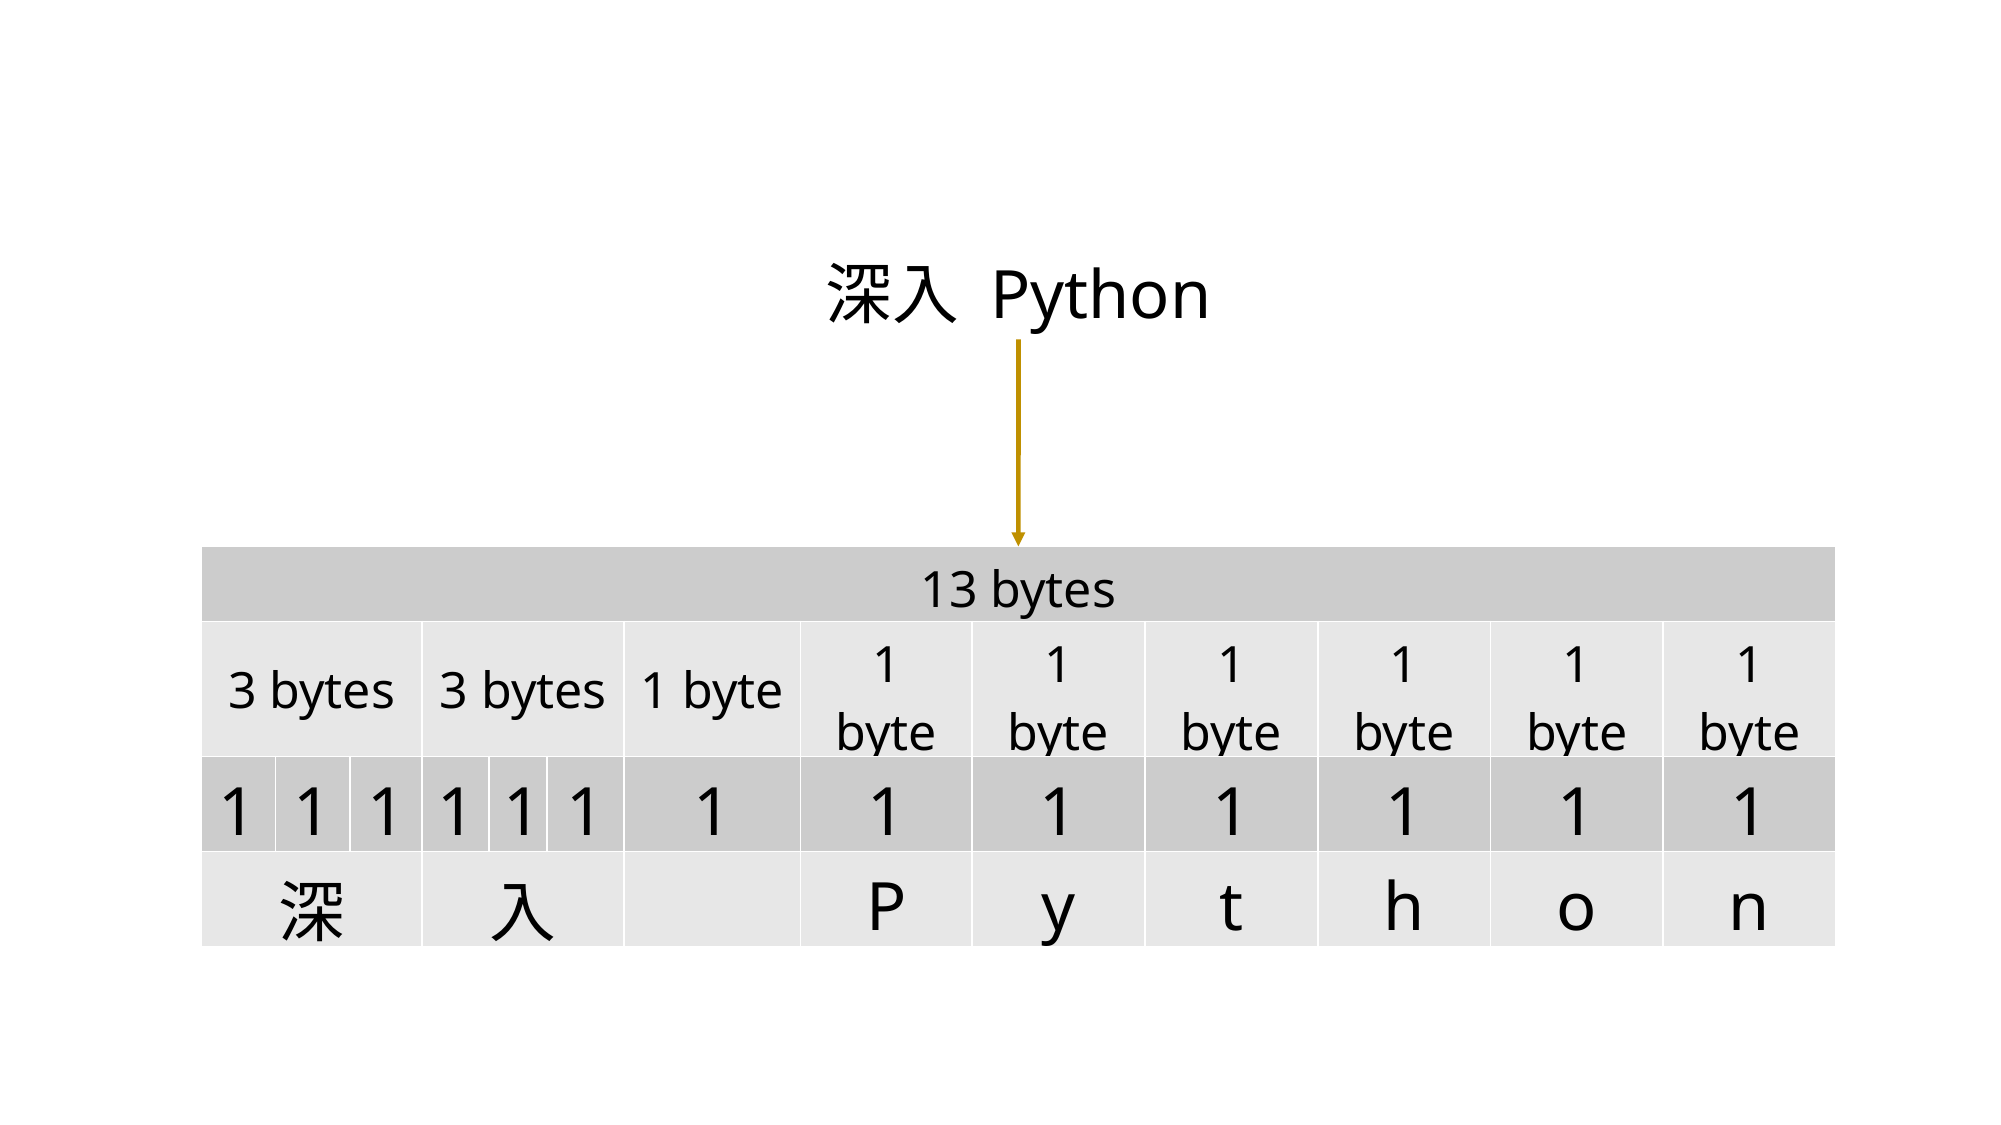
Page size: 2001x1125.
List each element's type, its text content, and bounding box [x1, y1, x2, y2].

table_cell 1 [625, 757, 800, 851]
table_cell [625, 852, 800, 946]
table_cell 1 [351, 757, 421, 851]
table_cell t [1146, 852, 1317, 946]
table_cell 1 byte [1319, 622, 1490, 756]
table_cell 1 byte [801, 622, 971, 756]
table_cell 1 [490, 757, 546, 851]
text_box 深入 Python [810, 244, 1227, 340]
table_cell 1 [1319, 757, 1490, 851]
table_cell 1 [1491, 757, 1662, 851]
table_cell o [1491, 852, 1662, 946]
table_cell 3 bytes [202, 622, 421, 756]
table_cell 1 byte [1146, 622, 1317, 756]
table_cell y [973, 852, 1144, 946]
table_cell 1 [548, 757, 623, 851]
table_cell 1 [801, 757, 971, 851]
table_cell 3 bytes [423, 622, 623, 756]
table_cell 深 [202, 852, 421, 946]
table_cell 1 [423, 757, 488, 851]
table_cell 1 byte [1491, 622, 1662, 756]
table_cell 1 [1664, 757, 1835, 851]
table_cell 1 [1146, 757, 1317, 851]
table_cell 1 [973, 757, 1144, 851]
table_cell 1 byte [1664, 622, 1835, 756]
table_cell n [1664, 852, 1835, 946]
table_cell 1 byte [973, 622, 1144, 756]
table_cell 1 byte [625, 622, 800, 756]
table_header 13 bytes [202, 547, 1835, 621]
table_cell 1 [202, 757, 275, 851]
table_cell 1 [276, 757, 349, 851]
table_cell P [801, 852, 971, 946]
table_cell 入 [423, 852, 623, 946]
table_cell h [1319, 852, 1490, 946]
